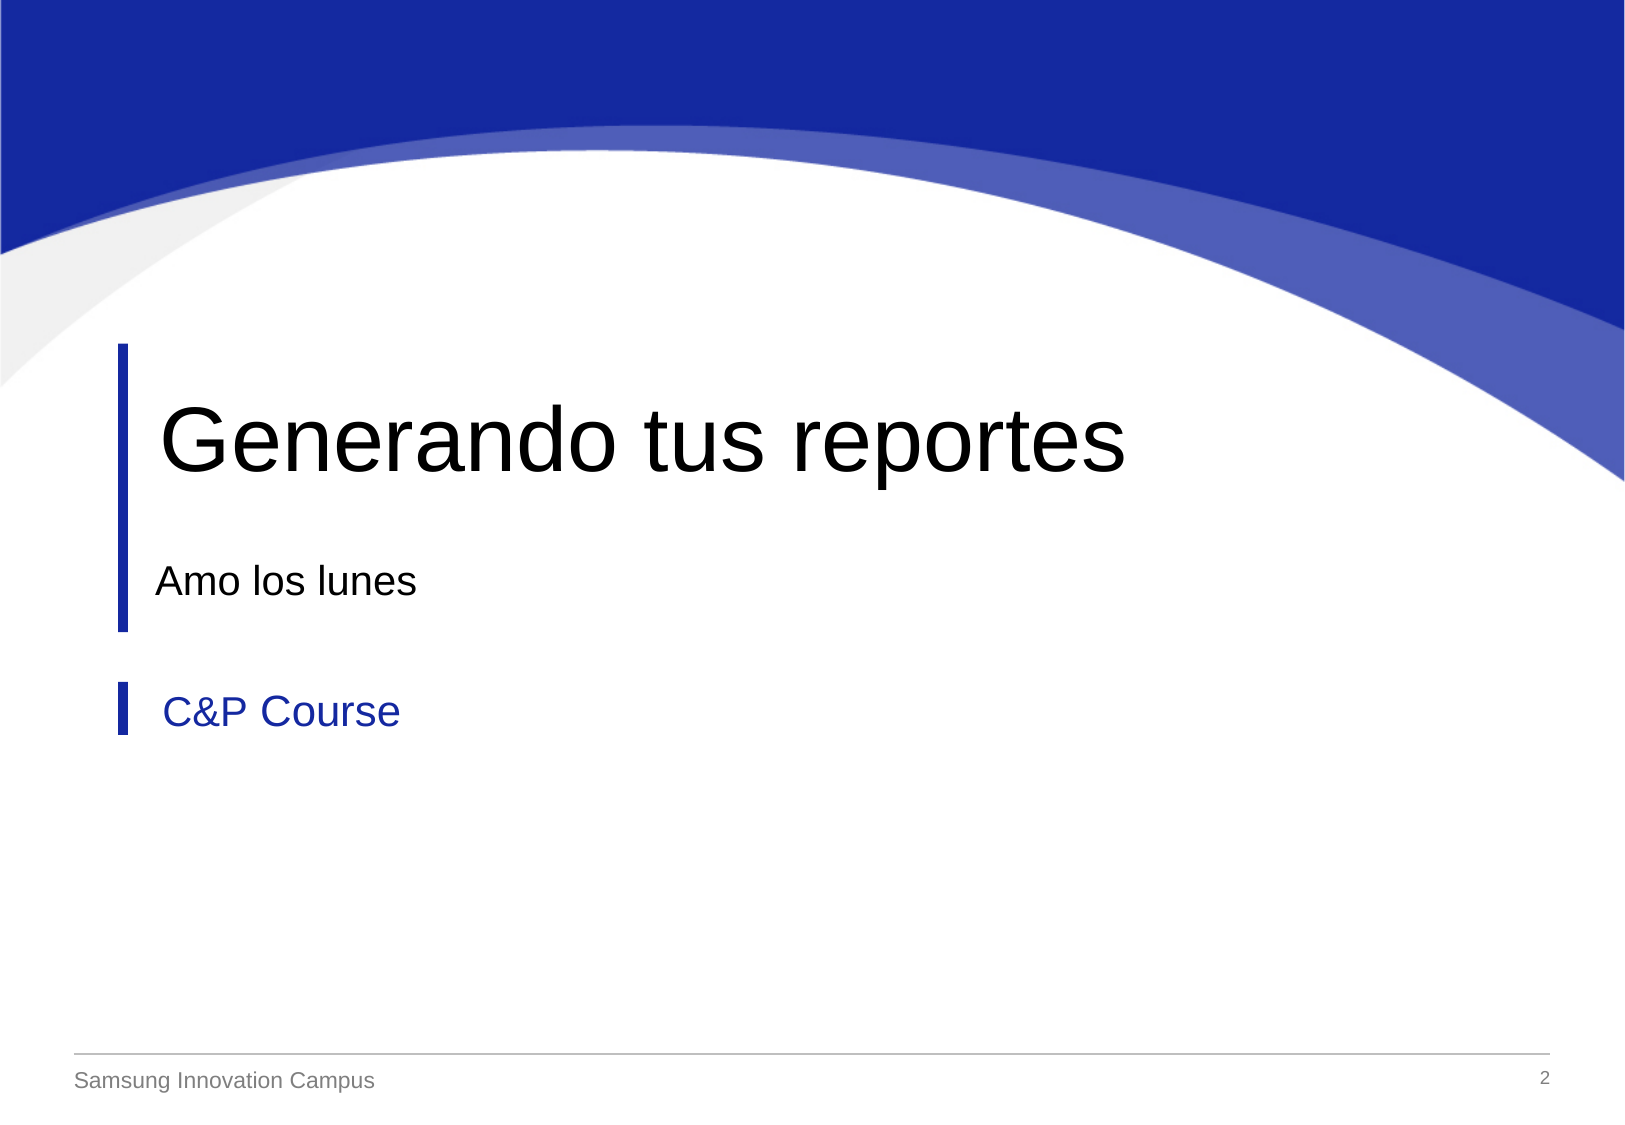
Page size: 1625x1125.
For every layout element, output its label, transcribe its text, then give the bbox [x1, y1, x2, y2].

list Generando tus reportes [159, 379, 1403, 598]
text_box Amo los lunes [155, 553, 1055, 604]
picture [0, 0, 1625, 1125]
